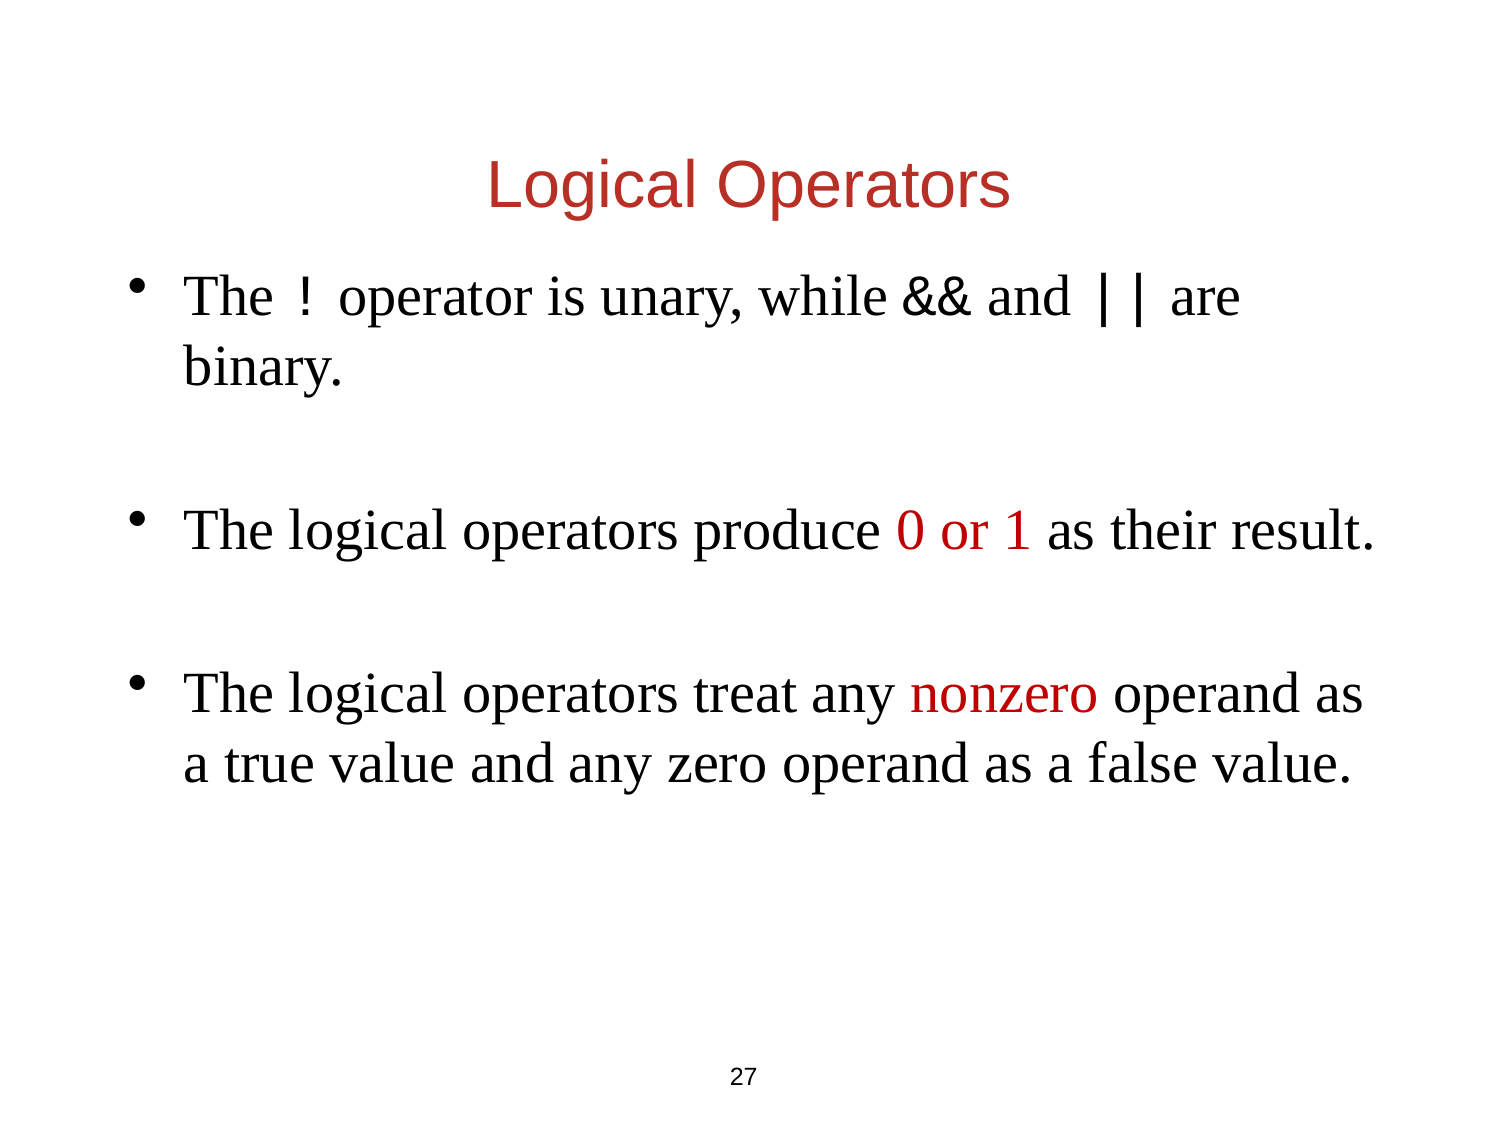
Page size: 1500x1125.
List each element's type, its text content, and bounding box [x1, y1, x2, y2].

title Logical Operators [112, 125, 1388, 238]
text_box 27 [687, 1050, 800, 1100]
list The ! operator is unary, while && and || are binary. The logical operators produce 0 or 1 as their result. The logical operators treat any nonzero operand as a true value and any zero operand as a false value. [112, 249, 1400, 1038]
